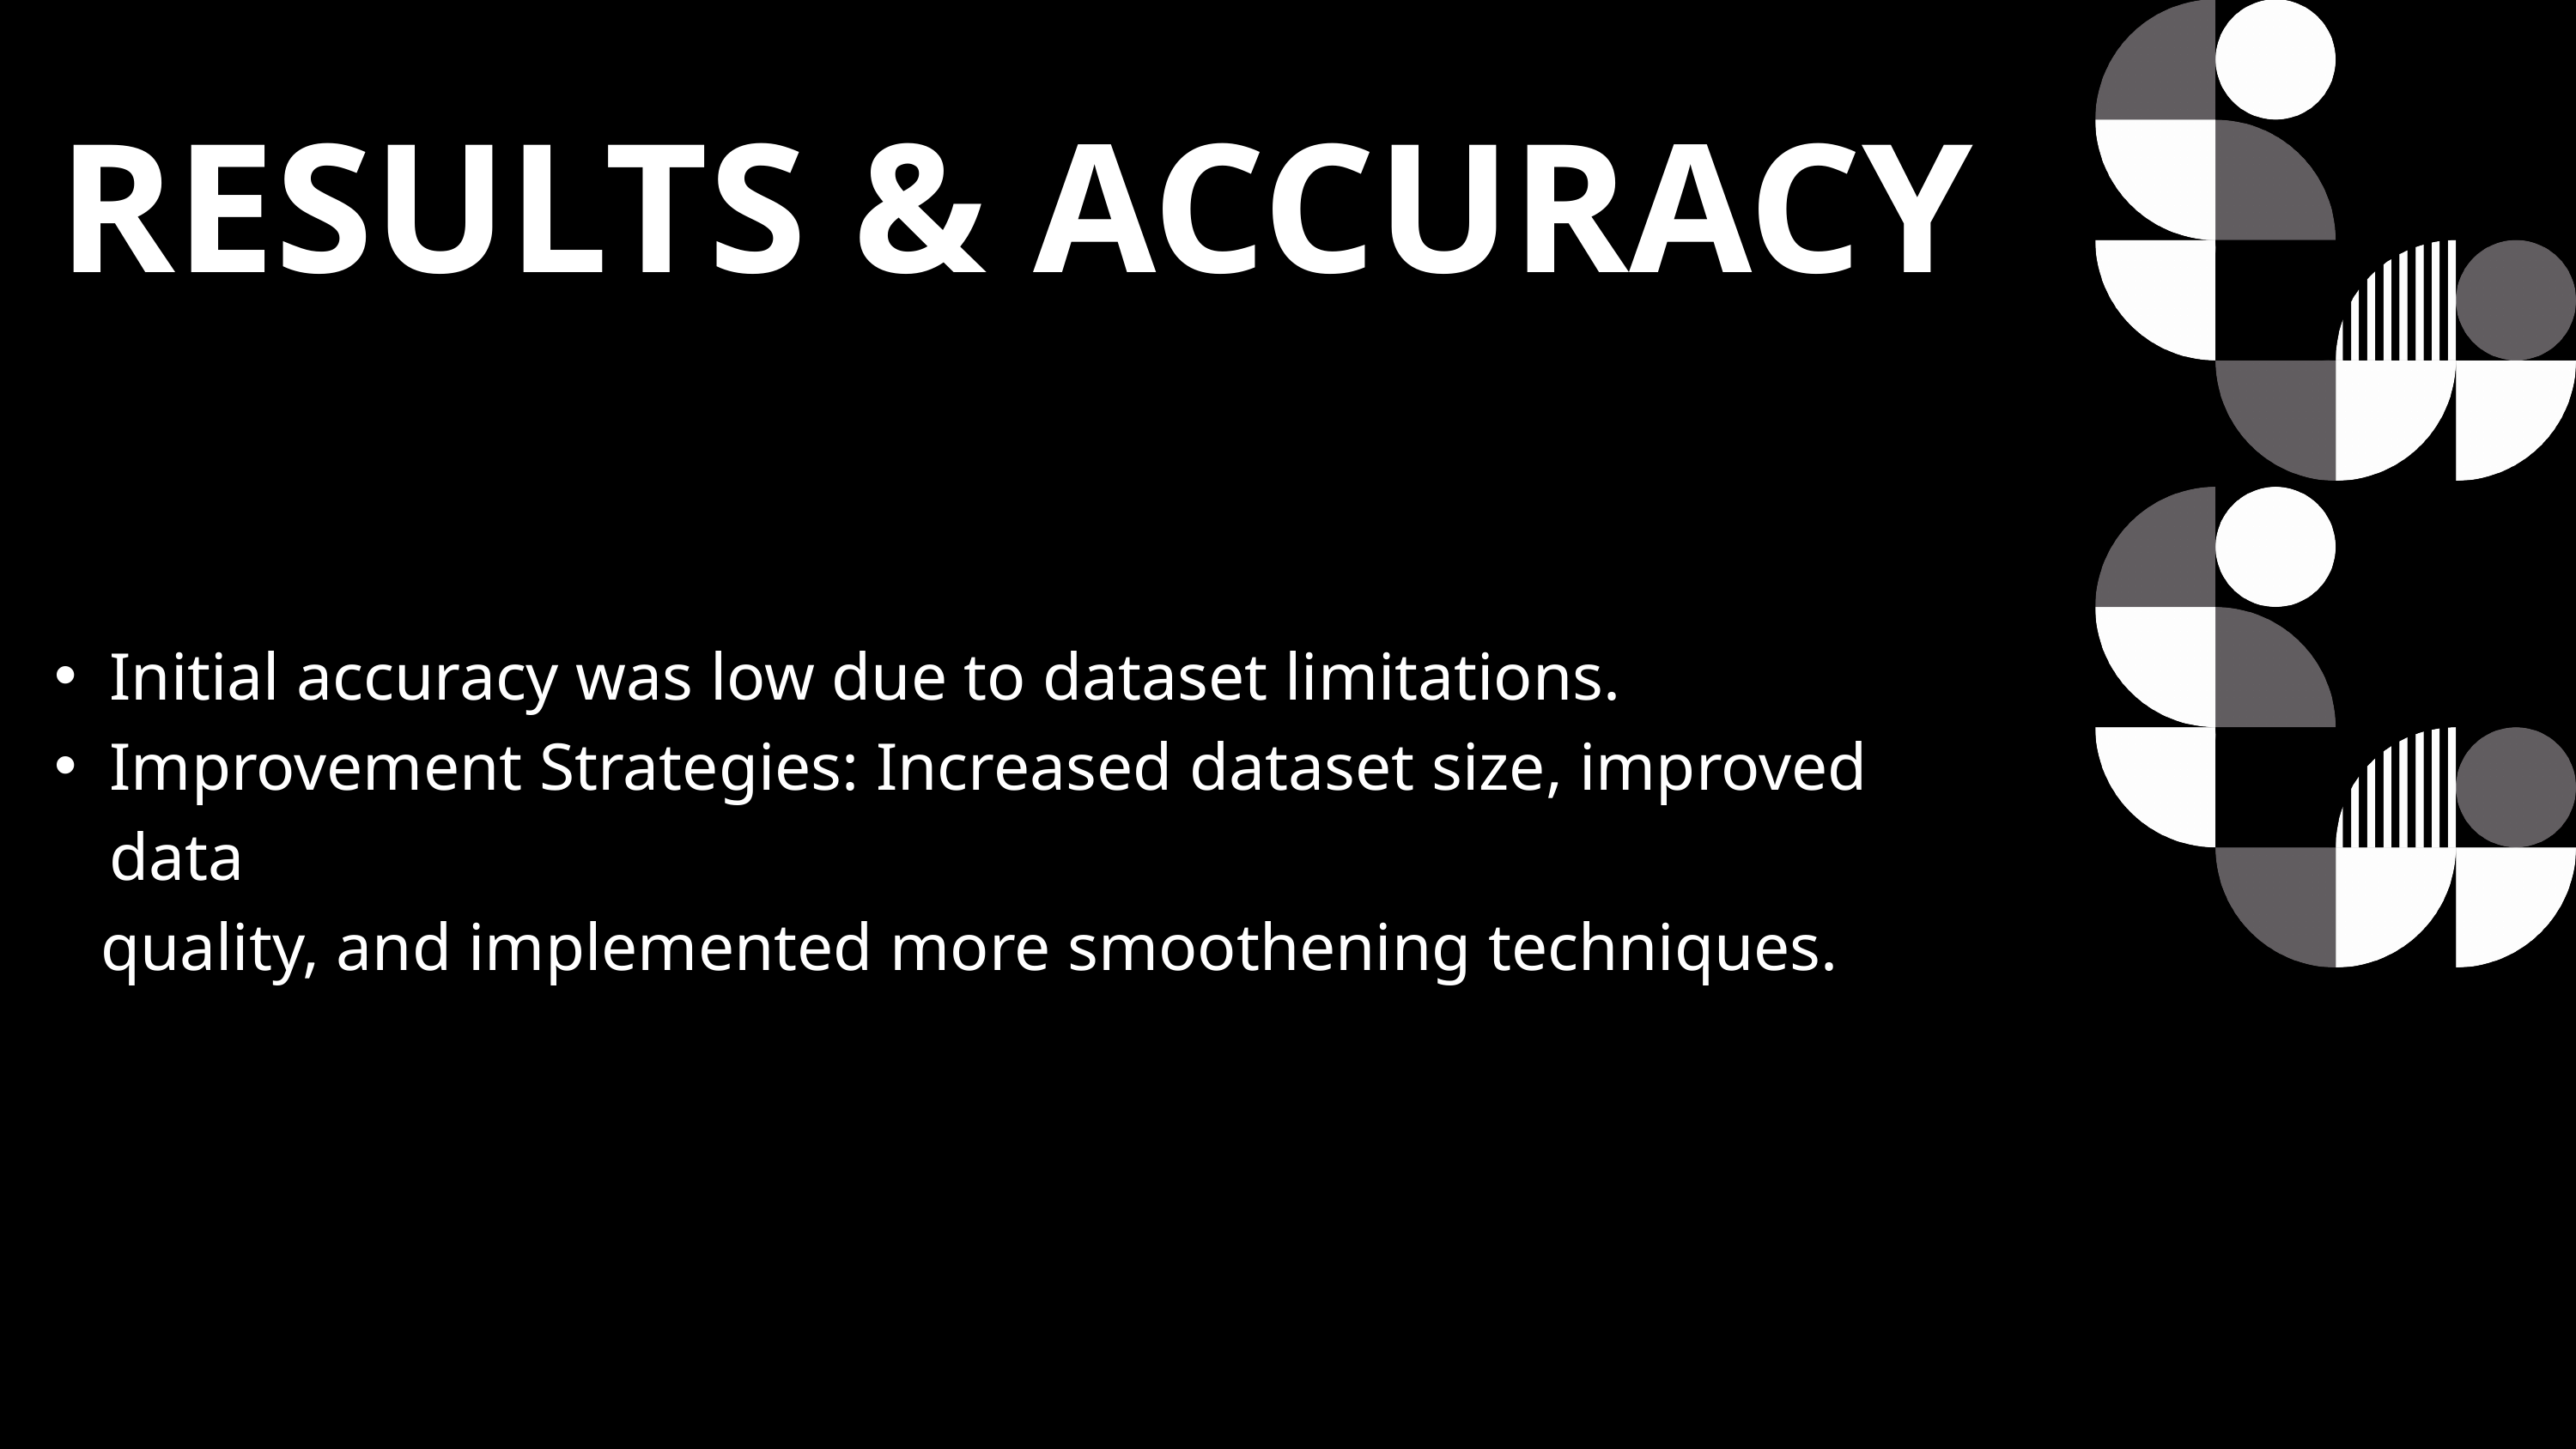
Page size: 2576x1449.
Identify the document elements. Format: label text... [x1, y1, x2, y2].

text_box [2095, 0, 2576, 481]
text_box RESULTS & ACCURACY [58, 112, 2163, 309]
text_box [2095, 487, 2576, 968]
text_box Initial accuracy was low due to dataset limitations. Improvement Strategies: Increased dataset size, improved data quality, and implemented more smoothening techniques. [0, 622, 2019, 984]
